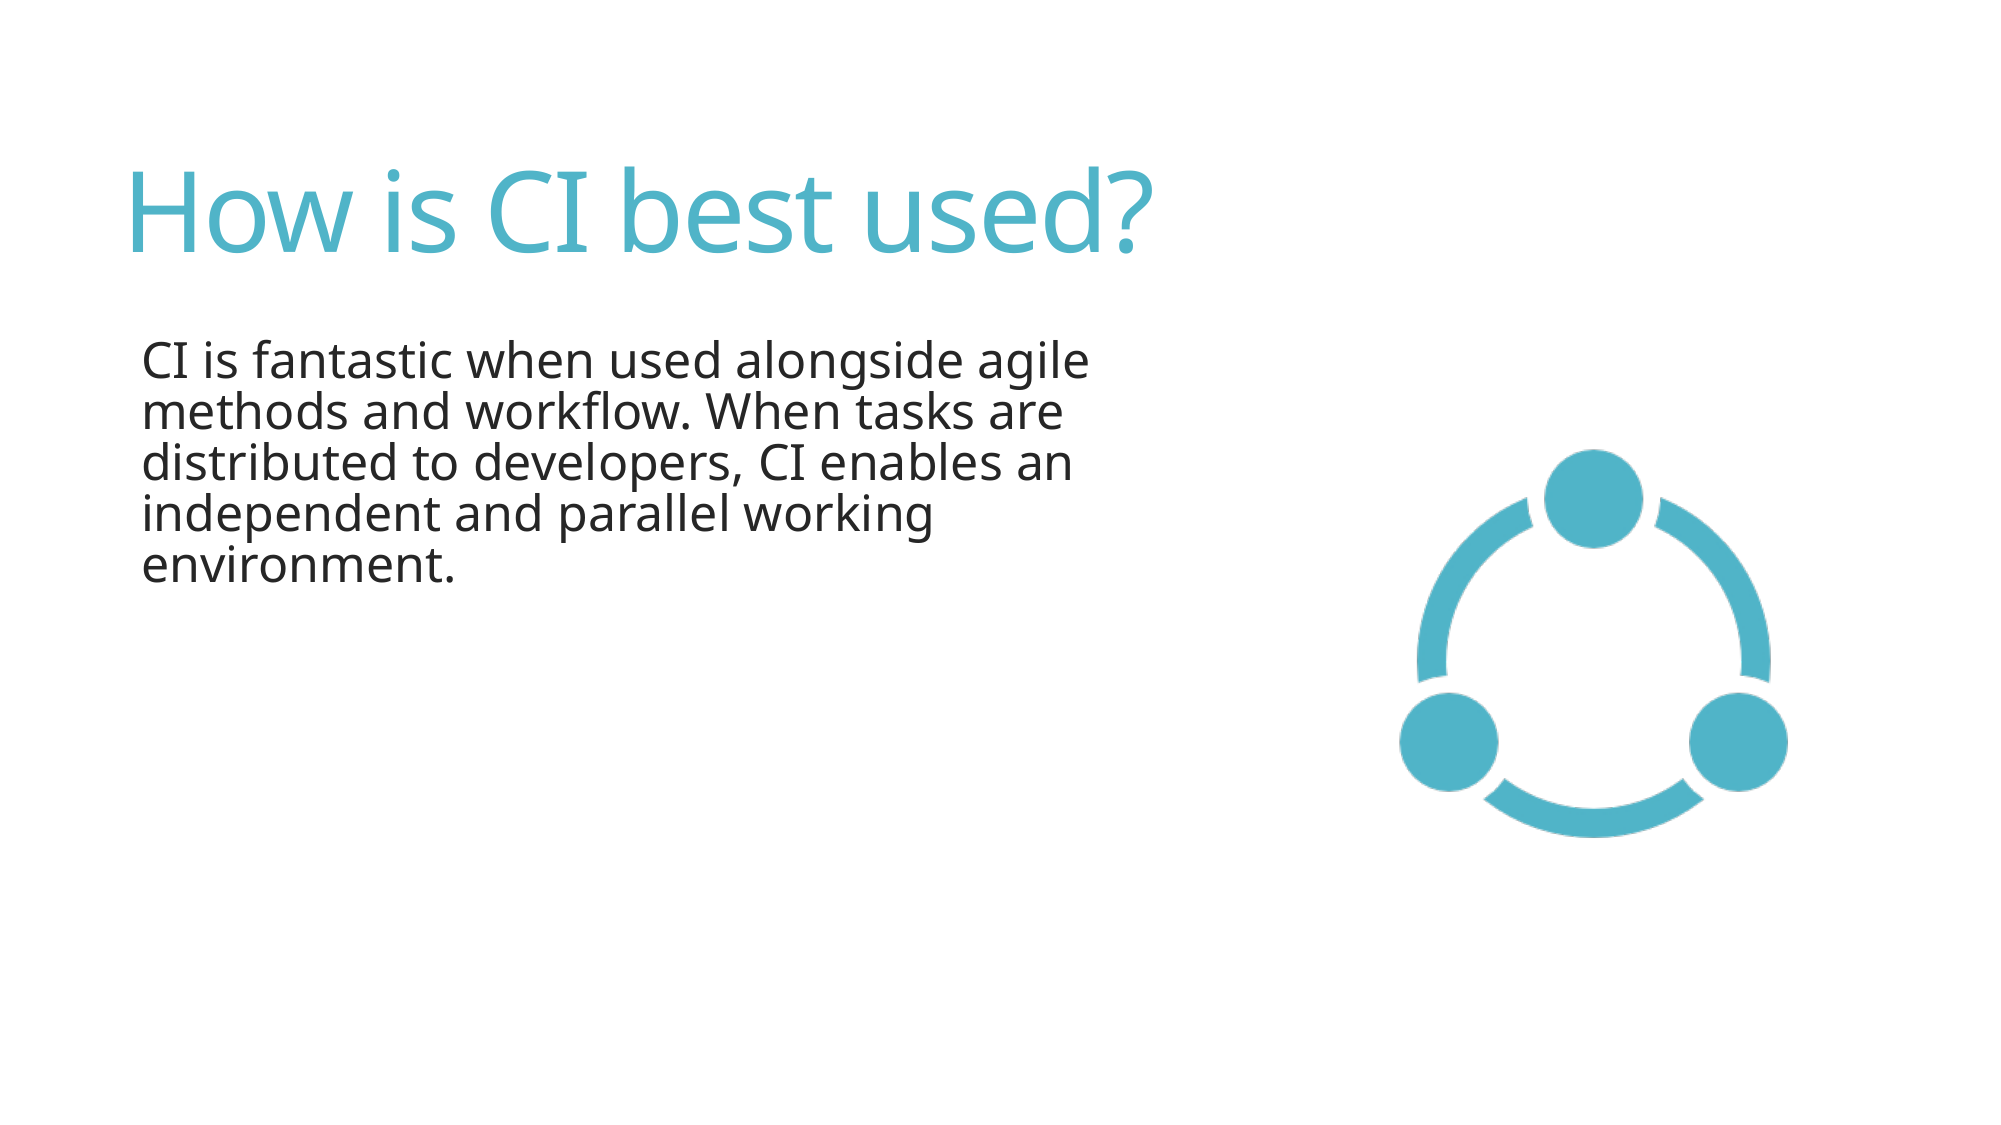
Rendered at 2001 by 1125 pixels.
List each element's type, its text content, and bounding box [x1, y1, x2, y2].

list CI is fantastic when used alongside agile methods and workflow. When tasks are distributed to developers, CI enables an independent and parallel working environment. [111, 329, 1239, 948]
picture [1316, 366, 1872, 922]
title How is CI best used? [107, 81, 1875, 354]
